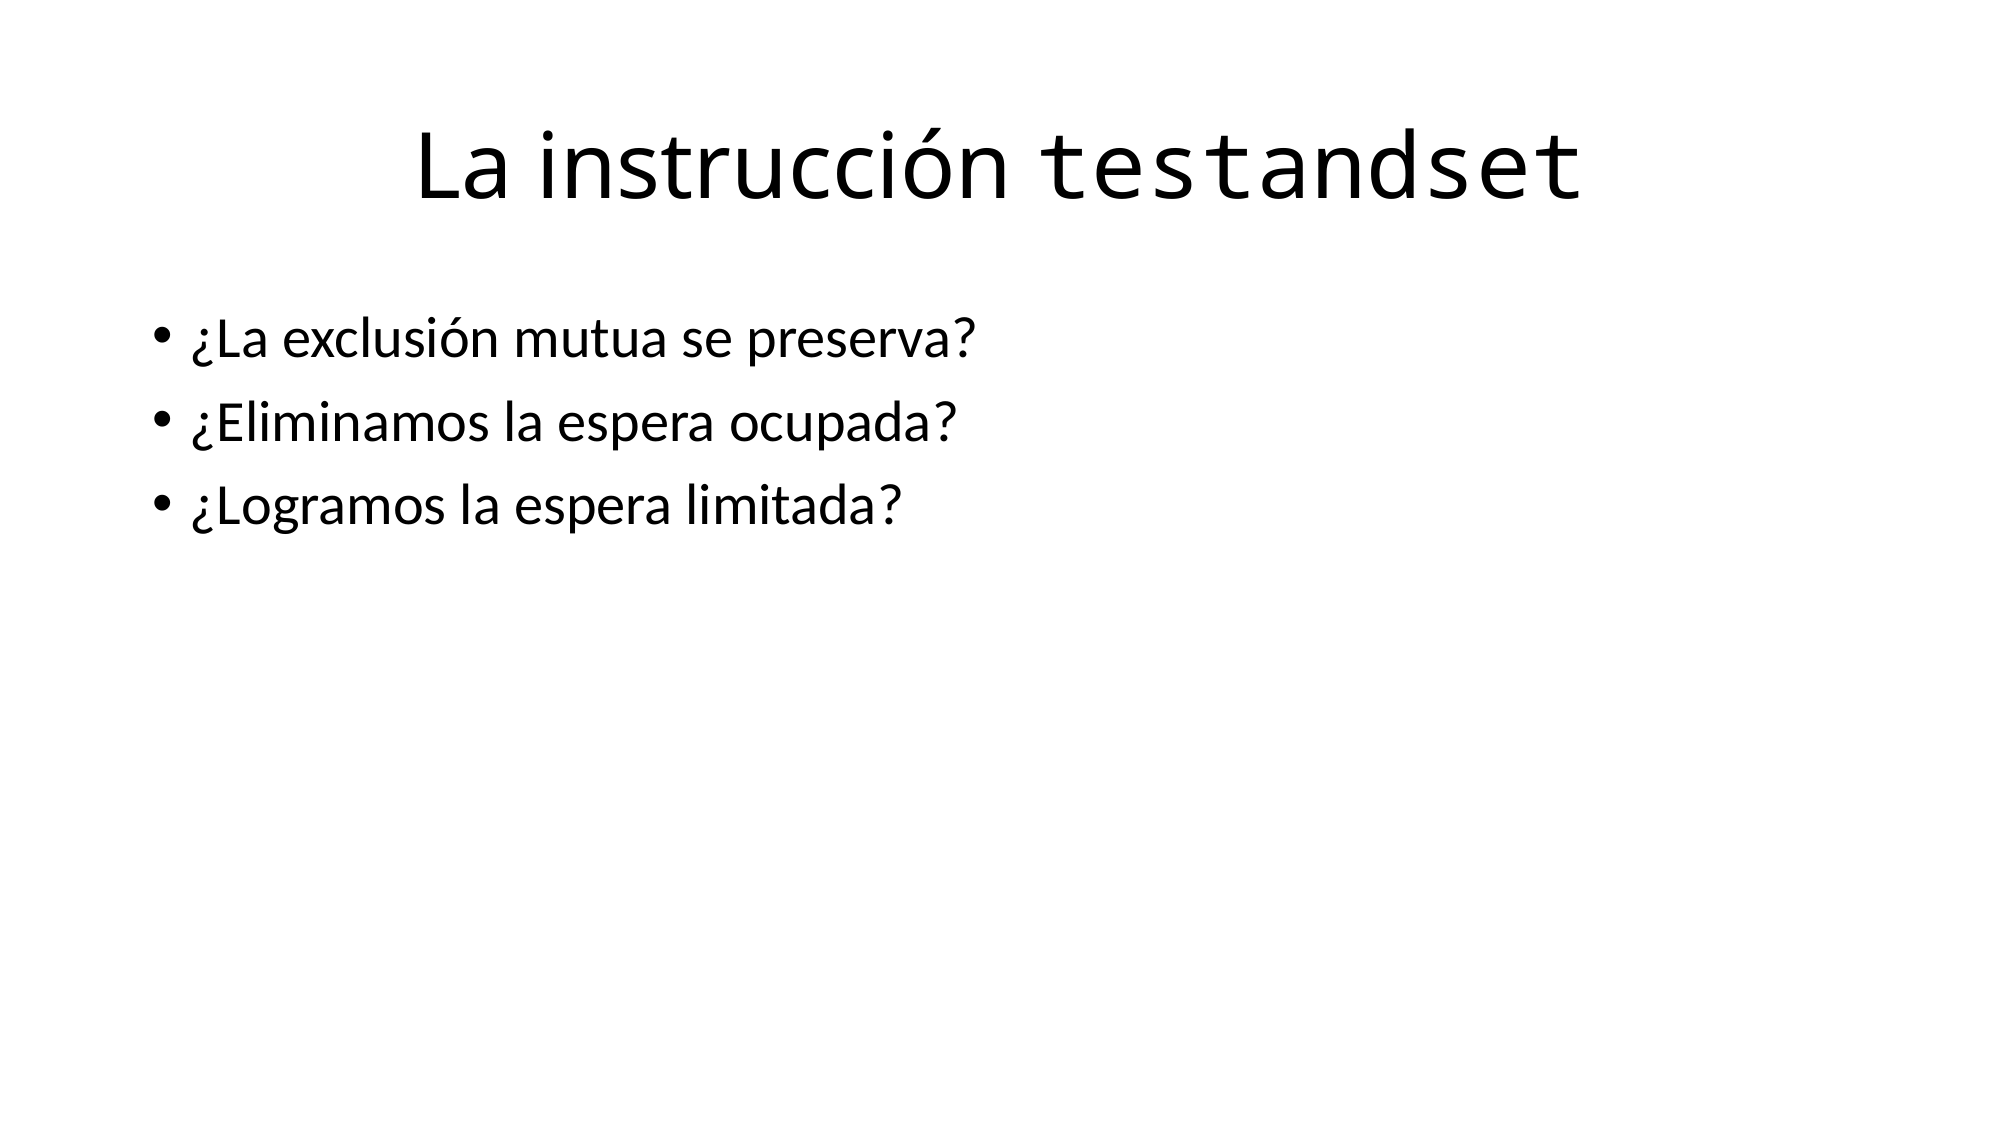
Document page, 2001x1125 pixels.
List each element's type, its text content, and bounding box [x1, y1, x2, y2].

list ¿La exclusión mutua se preserva? ¿Eliminamos la espera ocupada? ¿Logramos la espera limitada? [137, 299, 1863, 1014]
title La instrucción testandset [137, 59, 1863, 278]
